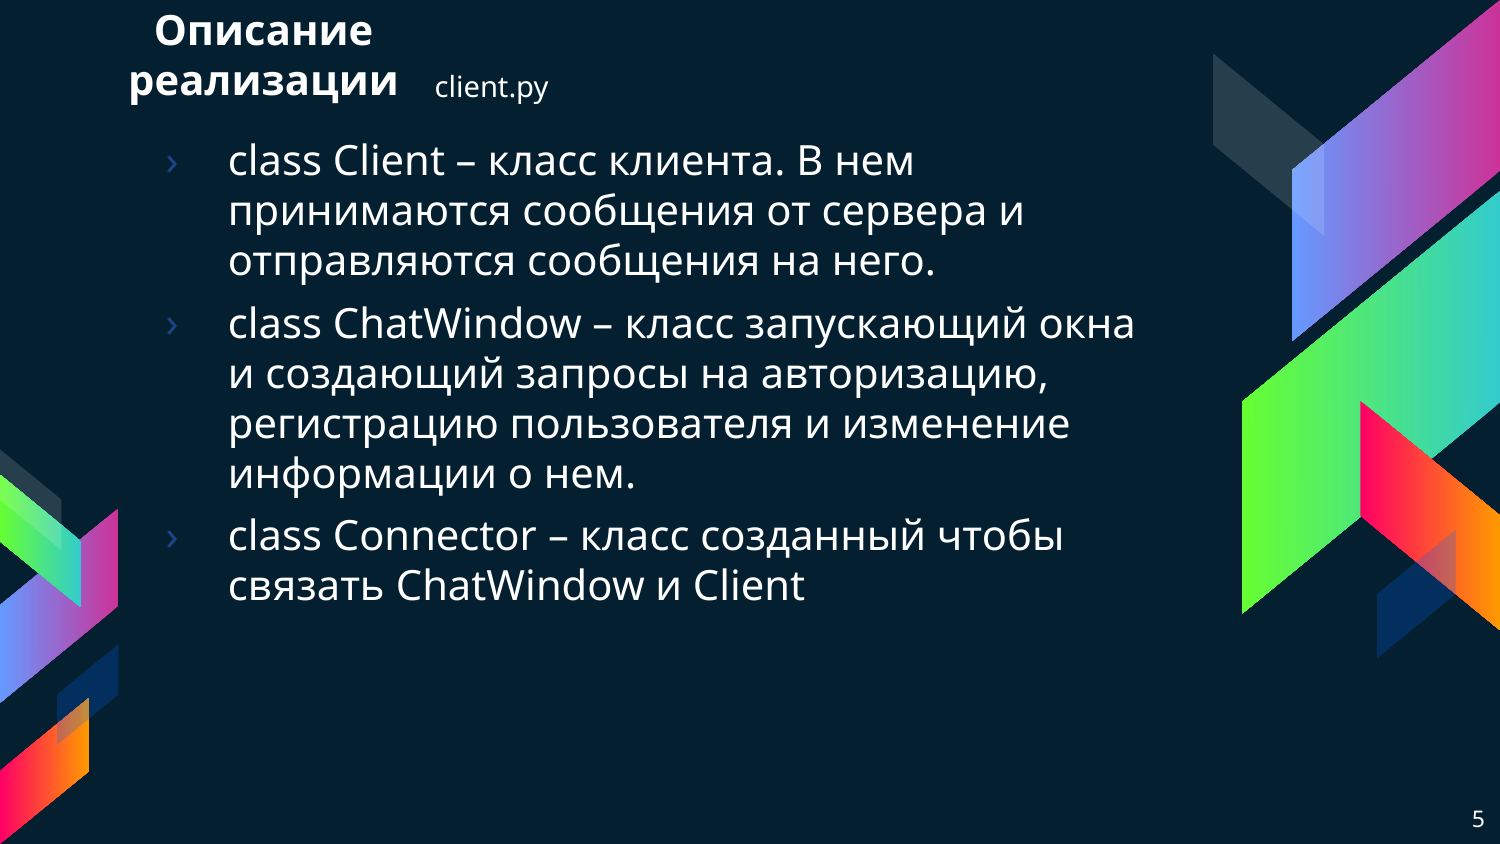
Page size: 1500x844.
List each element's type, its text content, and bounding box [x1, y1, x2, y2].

title Описание реализации [0, 14, 528, 119]
list class Client – класс клиента. В нем принимаются сообщения от сервера и отправляются сообщения на него. class ChatWindow – класс запускающий окна и создающий запросы на авторизацию, регистрацию пользователя и изменение информации о нем. class Connector – класс созданный чтобы связать ChatWindow и Client [138, 118, 1189, 802]
slide_number 5 [1403, 789, 1500, 844]
text_box client.py [419, 60, 564, 111]
